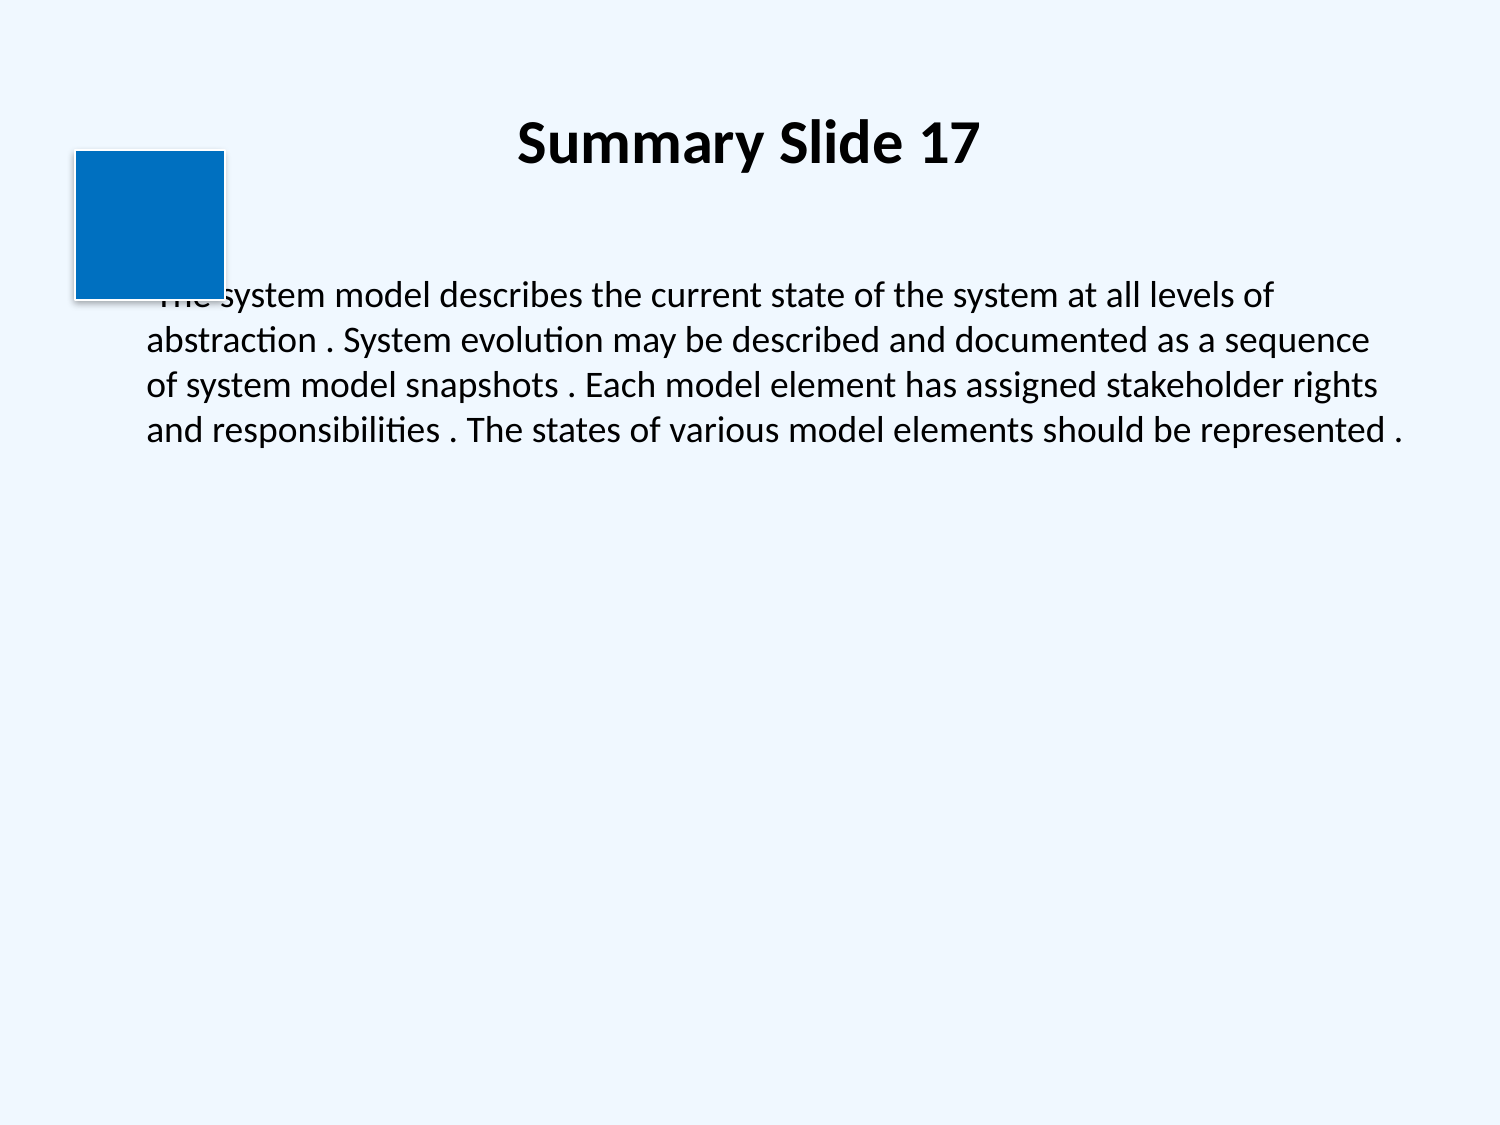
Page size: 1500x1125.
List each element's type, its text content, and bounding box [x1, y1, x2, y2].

list The system model describes the current state of the system at all levels of abstraction . System evolution may be described and documented as a sequence of system model snapshots . Each model element has assigned stakeholder rights and responsibilities . The states of various model elements should be represented . [75, 262, 1425, 1005]
text_box [74, 149, 226, 301]
title Summary Slide 17 [75, 45, 1425, 233]
